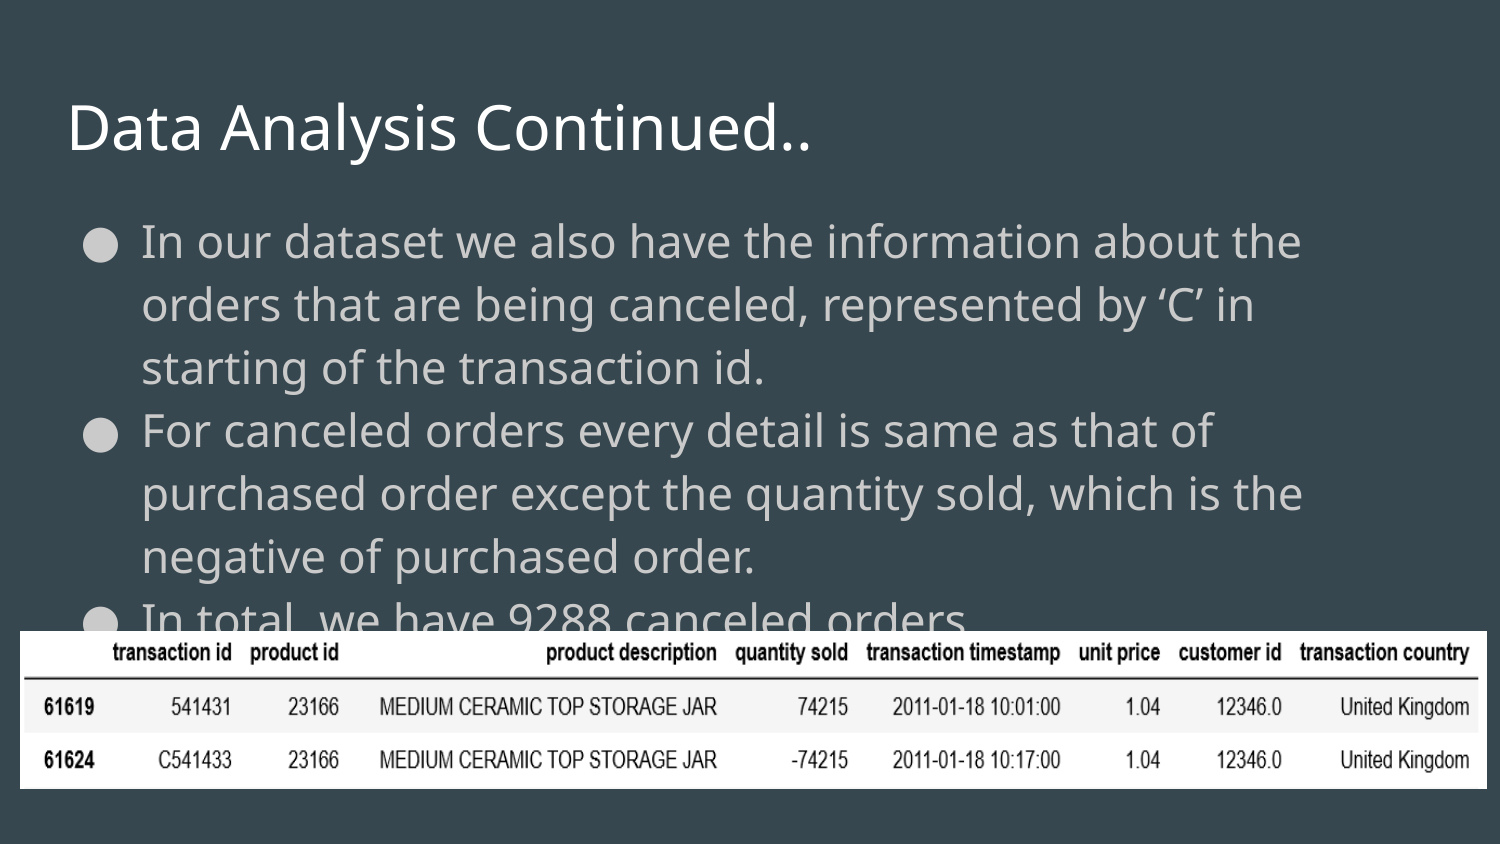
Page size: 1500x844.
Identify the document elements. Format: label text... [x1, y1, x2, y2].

picture [20, 630, 1487, 790]
list In our dataset we also have the information about the orders that are being canceled, represented by ‘C’ in starting of the transaction id. For canceled orders every detail is same as that of purchased order except the quantity sold, which is the negative of purchased order. In total, we have 9288 canceled orders. [51, 189, 1449, 629]
title Data Analysis Continued.. [51, 72, 1449, 167]
